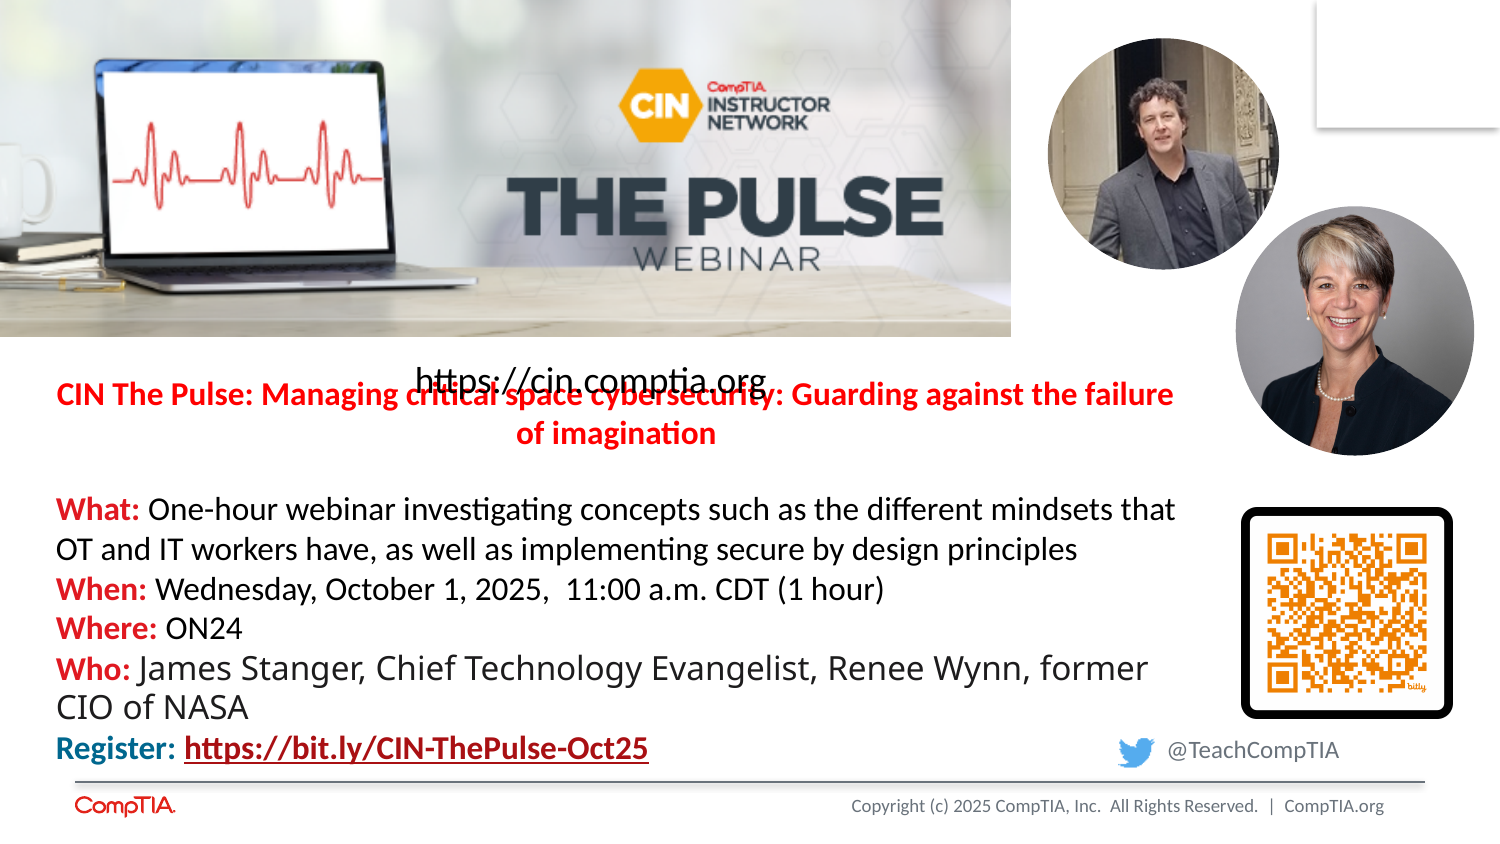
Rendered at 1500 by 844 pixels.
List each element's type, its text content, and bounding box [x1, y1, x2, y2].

text_box https://cin.comptia.org [399, 348, 1200, 409]
picture [0, 0, 1011, 337]
text_box [1316, 0, 1500, 128]
text_box What: One-hour webinar investigating concepts such as the different mindsets that OT and IT workers have, as well as implementing secure by design principles When: Wednesday, October 1, 2025, 11:00 a.m. CDT (1 hour) Where: ON24 Who: James Stanger, Chief Technology Evangelist, Renee Wynn, former CIO of NASA Register: https://bit.ly/CIN-ThePulse-Oct25 [41, 479, 1205, 774]
picture [1240, 507, 1453, 720]
picture [1047, 38, 1280, 270]
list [1235, 206, 1475, 456]
text_box CIN The Pulse: Managing critical space cybersecurity: Guarding against the failure of imagination [27, 364, 1205, 459]
text_box @TeachCompTIA [1205, 727, 1500, 768]
picture [1116, 736, 1156, 770]
